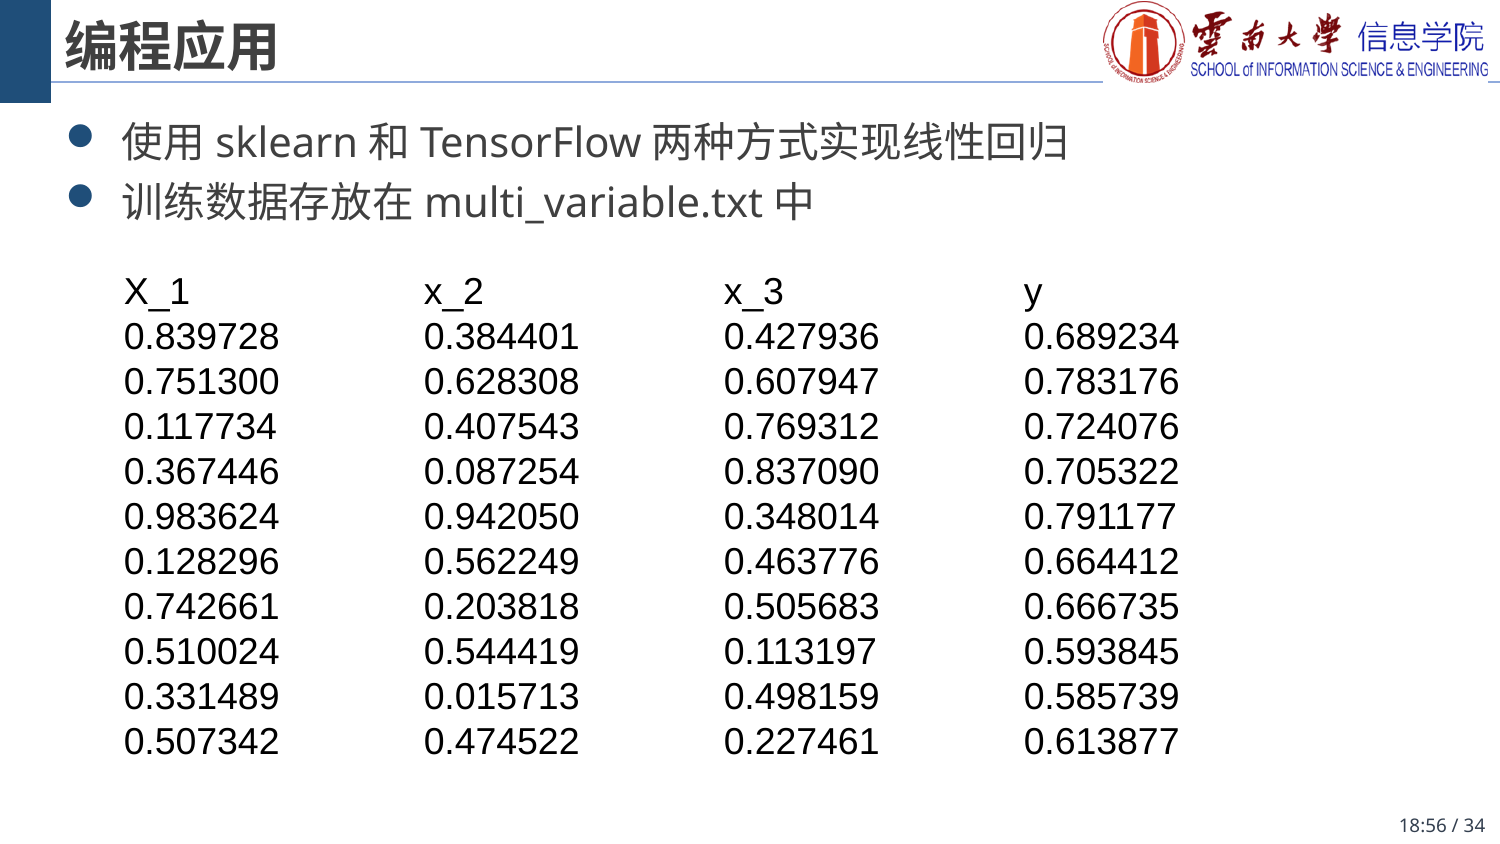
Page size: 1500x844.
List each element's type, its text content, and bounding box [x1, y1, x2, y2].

text_box X_1 x_2 x_3 y 0.839728 0.384401 0.427936 0.689234 0.751300 0.628308 0.607947 0.783176 0.117734 0.407543 0.769312 0.724076 0.367446 0.087254 0.837090 0.705322 0.983624 0.942050 0.348014 0.791177 0.128296 0.562249 0.463776 0.664412 0.742661 0.203818 0.505683 0.666735 0.510024 0.544419 0.113197 0.593845 0.331489 0.015713 0.498159 0.585739 0.507342 0.474522 0.227461 0.613877 [108, 259, 1392, 770]
title 编程应用 [49, 10, 886, 85]
list 使用sklearn和TensorFlow两种方式实现线性回归 训练数据存放在multi_variable.txt中 [50, 98, 1450, 775]
picture [1103, 1, 1488, 83]
